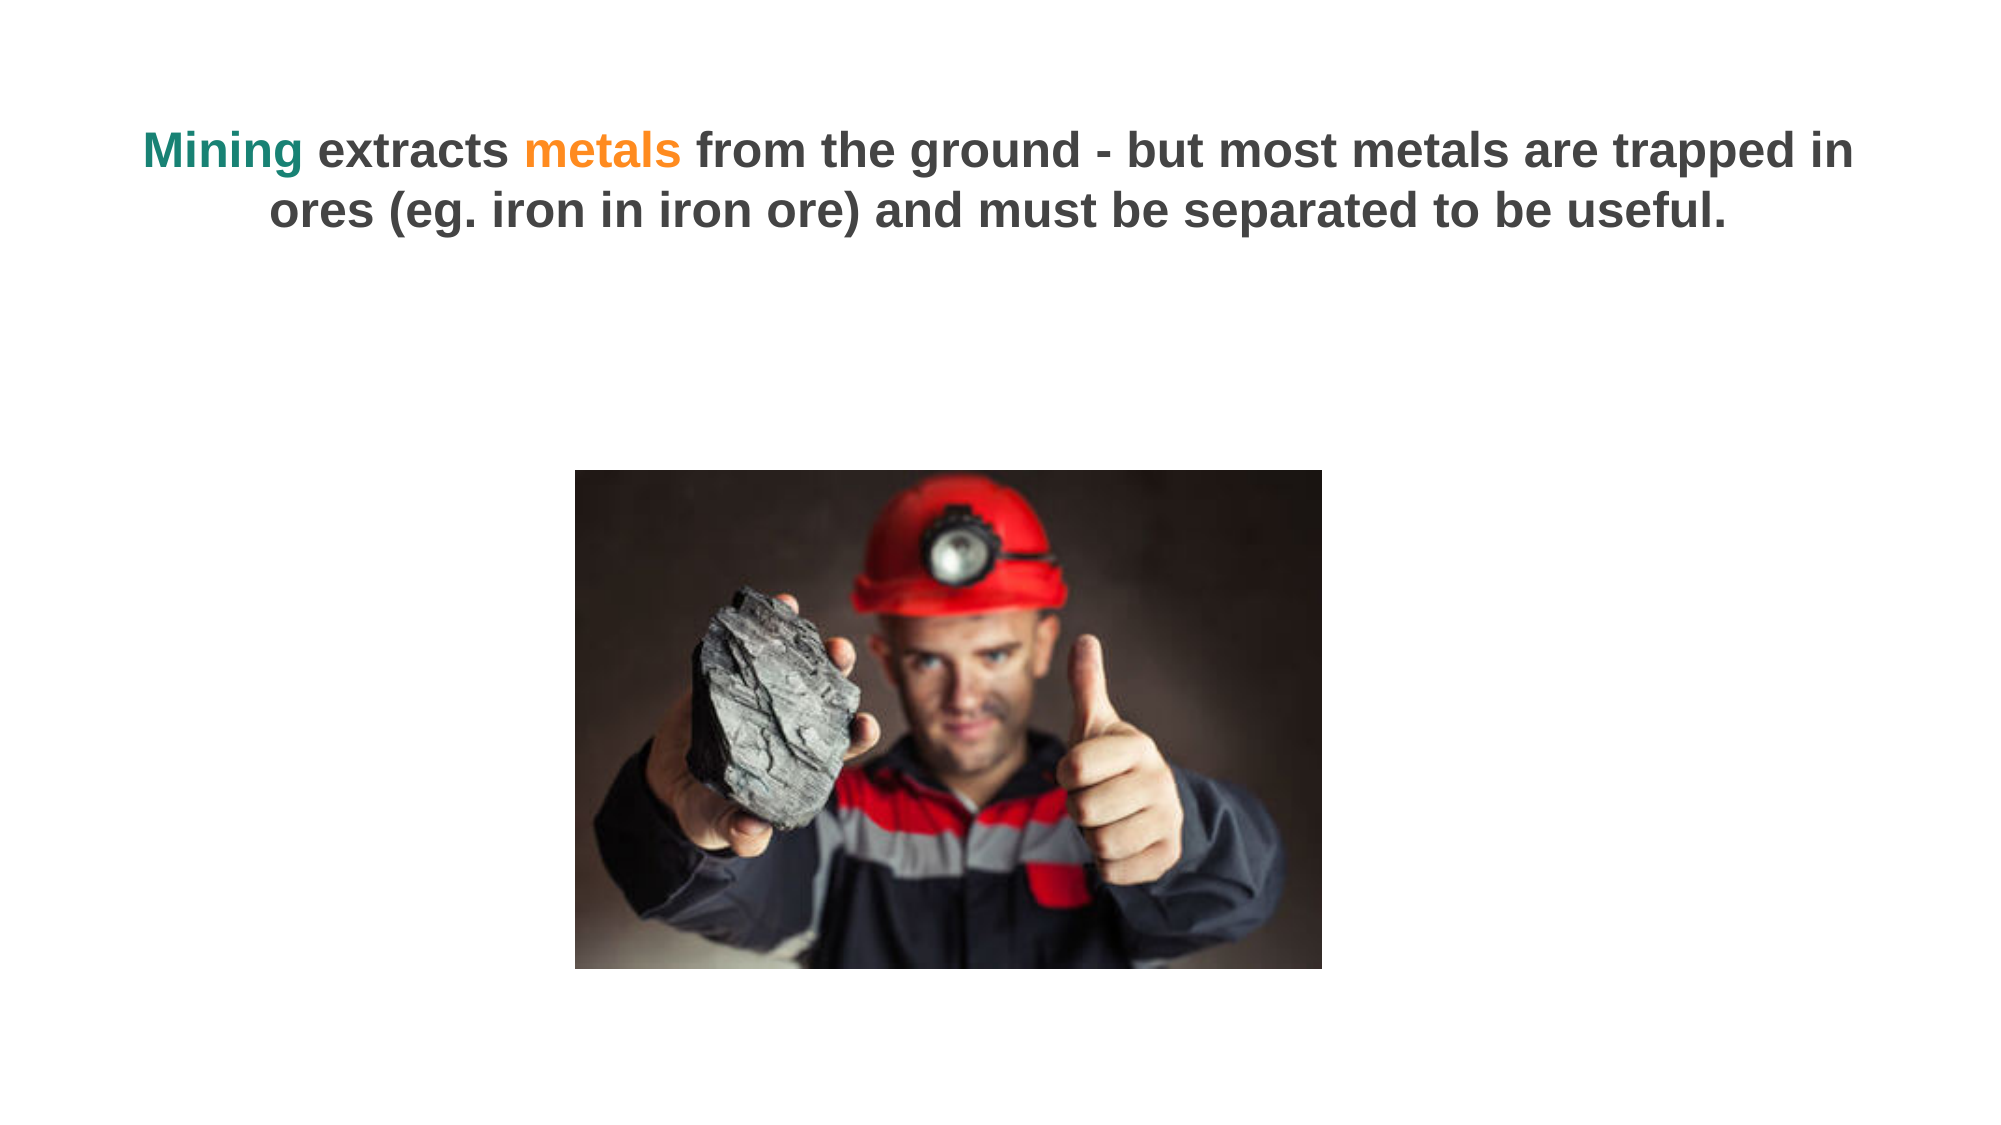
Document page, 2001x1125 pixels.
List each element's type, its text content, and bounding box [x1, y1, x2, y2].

text_box Mining extracts metals from the ground - but most metals are trapped in ores (eg. iron in iron ore) and must be separated to be useful. [114, 109, 1884, 305]
picture [575, 470, 1322, 969]
